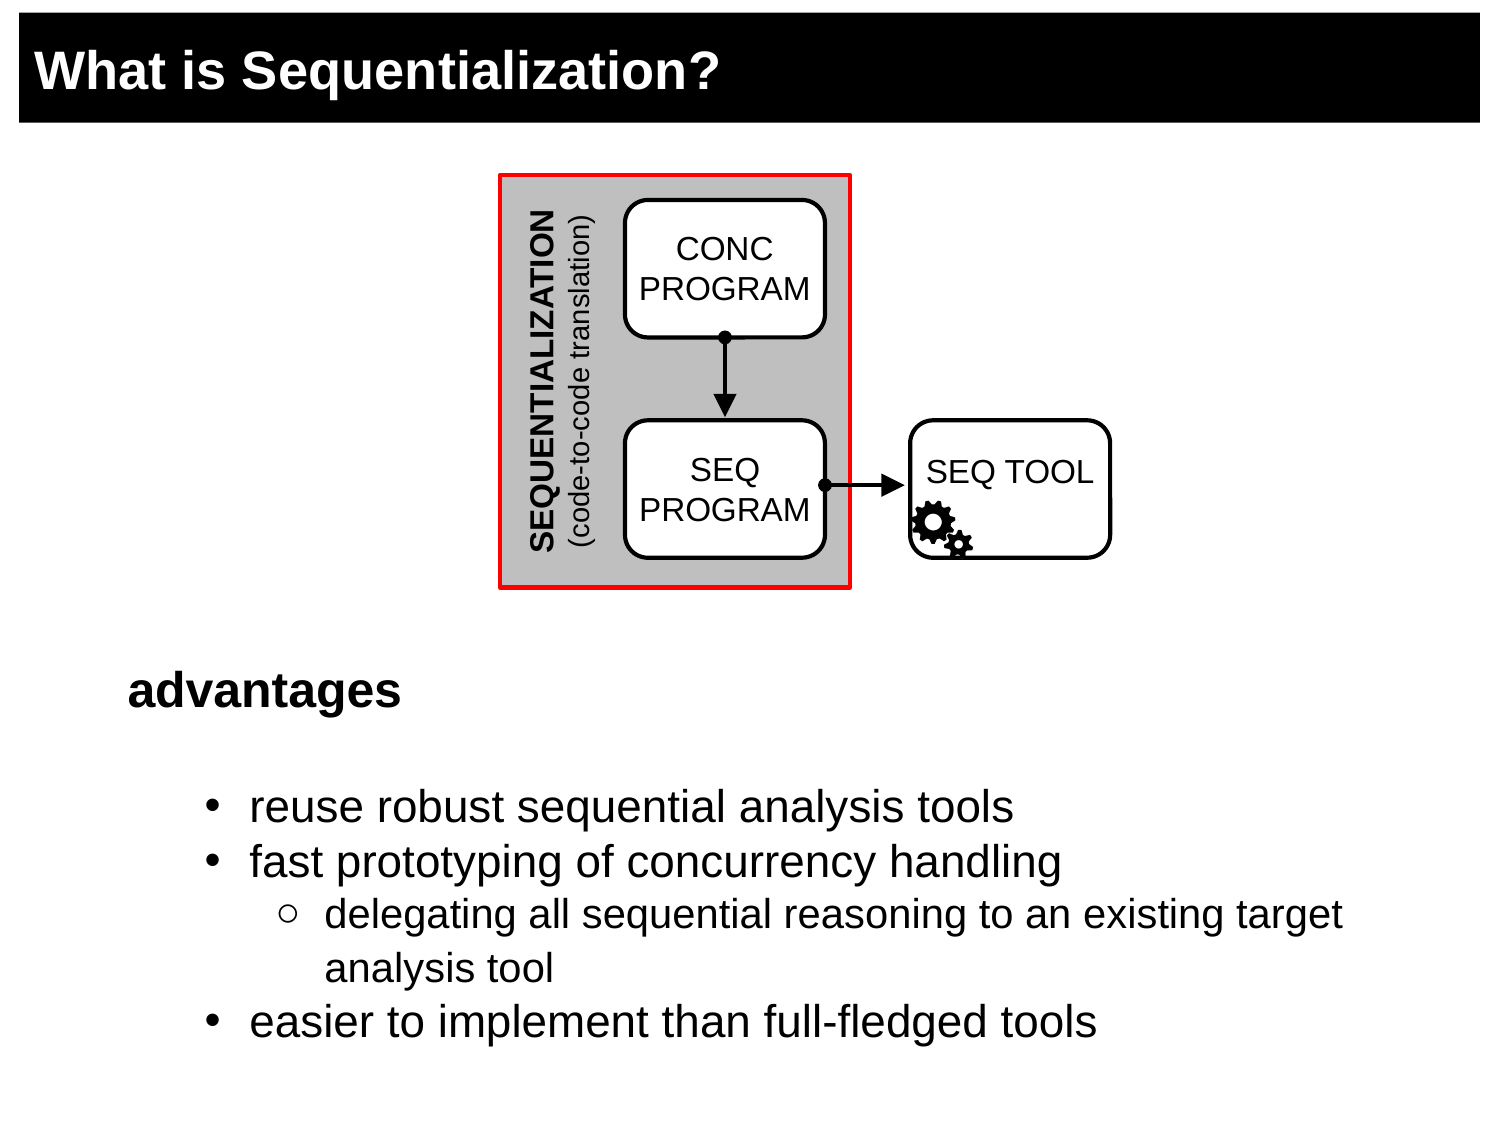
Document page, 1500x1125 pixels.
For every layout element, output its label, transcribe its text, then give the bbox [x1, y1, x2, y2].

text_box advantages reuse robust sequential analysis tools fast prototyping of concurrency handling delegating all sequential reasoning to an existing target analysis tool easier to implement than full-fledged tools [37, 649, 1471, 1064]
text_box [625, 537, 825, 558]
text_box CONC PROGRAM [611, 219, 839, 316]
text_box SEQ PROGRAM [612, 440, 838, 537]
text_box [500, 174, 850, 588]
text_box [975, 499, 1111, 558]
picture [910, 498, 974, 562]
text_box [625, 316, 825, 338]
text_box SEQUENTIALIZATION (code-to-code translation) [512, 187, 604, 576]
text_box [625, 420, 825, 440]
text_box [625, 199, 825, 219]
text_box SEQ TOOL [910, 443, 1111, 499]
text_box [910, 420, 1111, 443]
title What is Sequentialization? [19, 12, 1480, 123]
